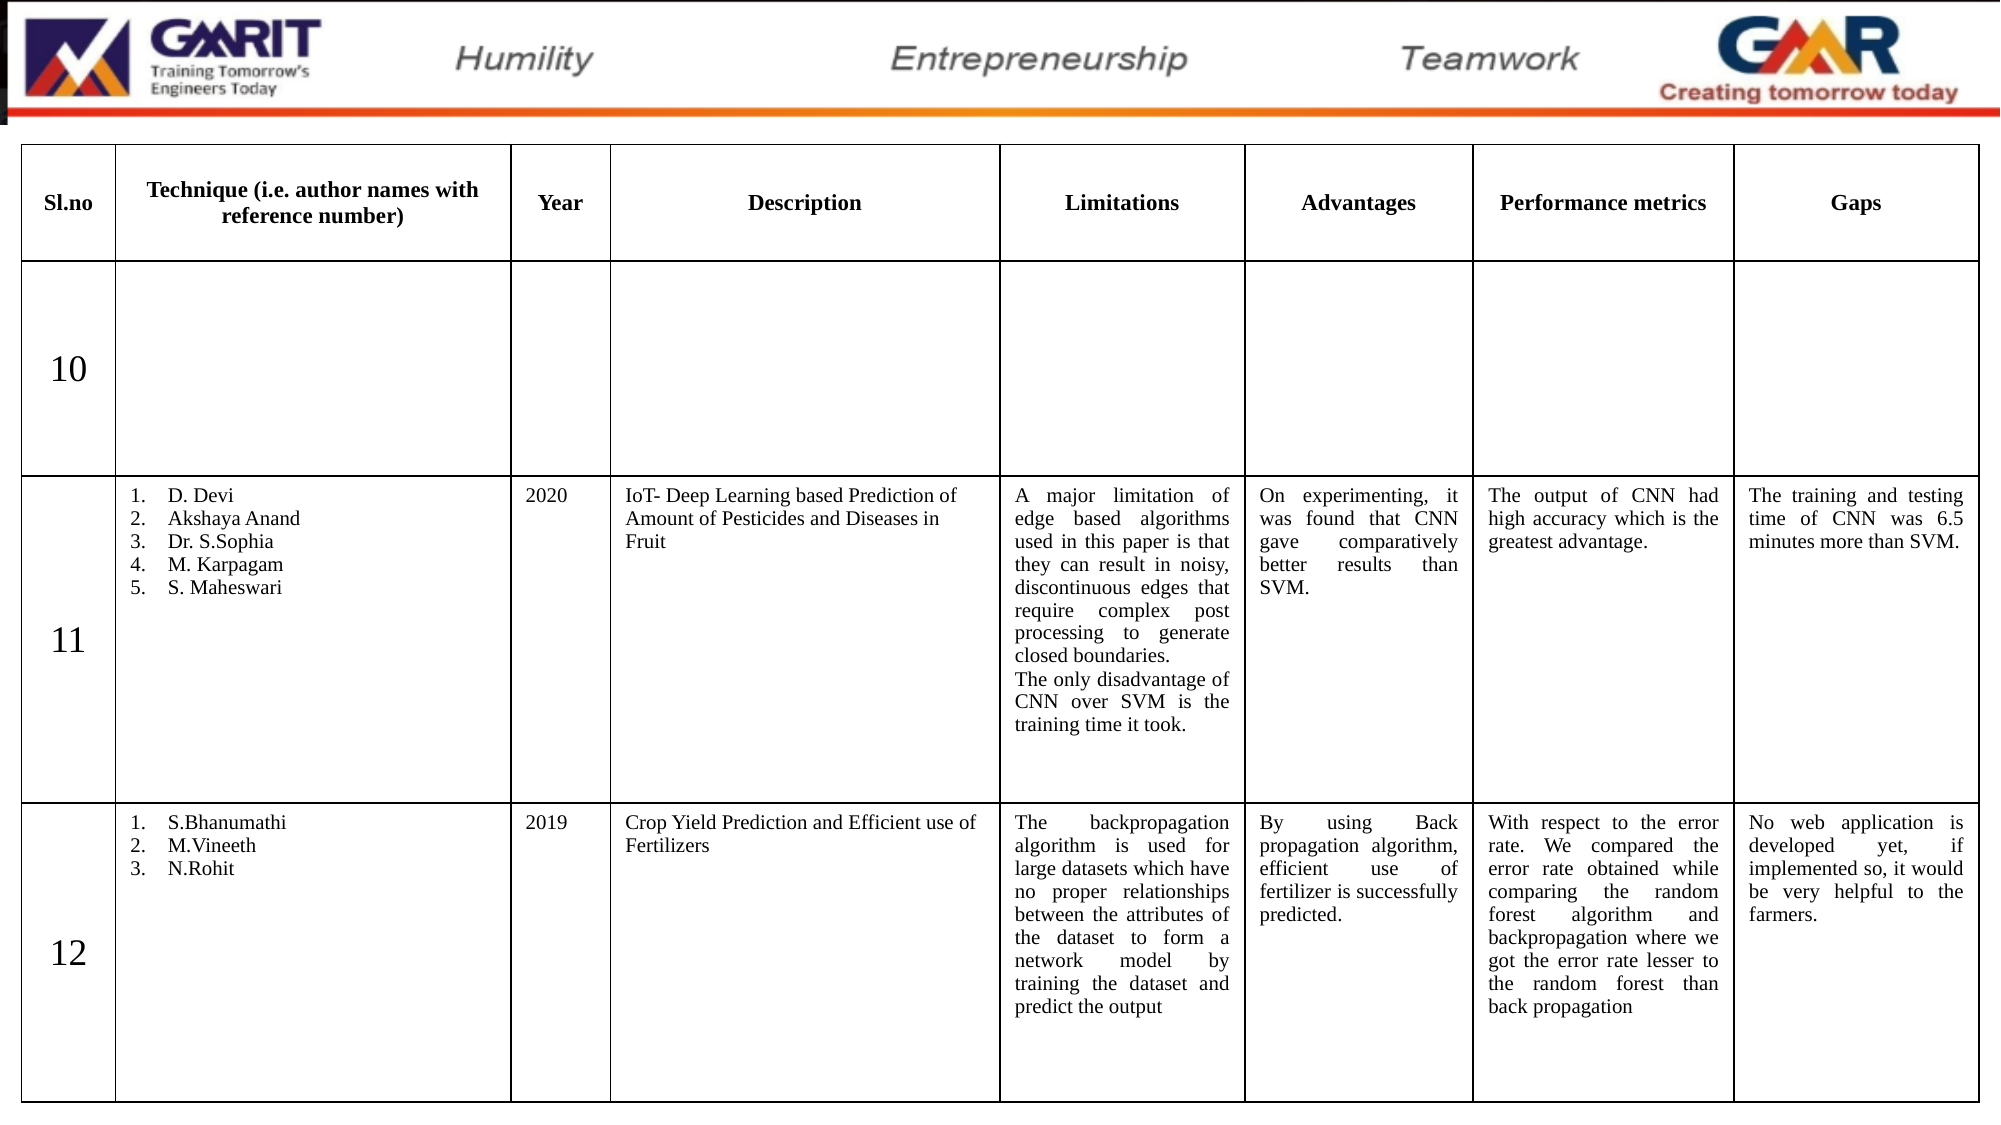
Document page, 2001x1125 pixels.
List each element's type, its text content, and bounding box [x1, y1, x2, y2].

table_cell IoT- Deep Learning based Prediction of Amount of Pesticides and Diseases in Fruit [611, 477, 999, 802]
table_cell [1735, 262, 1978, 475]
table_cell [1246, 262, 1472, 475]
table_cell [512, 262, 610, 475]
table_header Technique (i.e. author names with reference number) [116, 145, 510, 260]
table_cell [611, 262, 999, 475]
table_cell [116, 262, 510, 475]
table_header Description [611, 145, 999, 260]
table_cell The training and testing time of CNN was 6.5 minutes more than SVM. [1735, 477, 1978, 802]
table_cell 12 [22, 804, 115, 1101]
table_cell A major limitation of edge based algorithms used in this paper is that they can result in noisy, discontinuous edges that require complex post processing to generate closed boundaries. The only disadvantage of CNN over SVM is the training time it took. [1001, 477, 1244, 802]
table_cell 11 [22, 477, 115, 802]
table_cell With respect to the error rate. We compared the error rate obtained while comparing the random forest algorithm and backpropagation where we got the error rate lesser to the random forest than back propagation [1474, 804, 1733, 1101]
table_header Advantages [1246, 145, 1472, 260]
table_header Year [512, 145, 610, 260]
table_cell Crop Yield Prediction and Efficient use of Fertilizers [611, 804, 999, 1101]
table_cell [1001, 262, 1244, 475]
table_cell The output of CNN had high accuracy which is the greatest advantage. [1474, 477, 1733, 802]
picture [0, 0, 2000, 125]
table_cell 10 [22, 262, 115, 475]
table_cell [1474, 262, 1733, 475]
table_cell 2019 [512, 804, 610, 1101]
table_cell No web application is developed yet, if implemented so, it would be very helpful to the farmers. [1735, 804, 1978, 1101]
table_cell 2020 [512, 477, 610, 802]
table_header Gaps [1735, 145, 1978, 260]
table_header Performance metrics [1474, 145, 1733, 260]
table_header Sl.no [22, 145, 115, 260]
table_cell On experimenting, it was found that CNN gave comparatively better results than SVM. [1246, 477, 1472, 802]
table_cell The backpropagation algorithm is used for large datasets which have no proper relationships between the attributes of the dataset to form a network model by training the dataset and predict the output [1001, 804, 1244, 1101]
table_cell D. Devi Akshaya Anand Dr. S.Sophia M. Karpagam S. Maheswari [116, 477, 510, 802]
table_header Limitations [1001, 145, 1244, 260]
table_cell S.Bhanumathi M.Vineeth N.Rohit [116, 804, 510, 1101]
table_cell By using Back propagation algorithm, efficient use of fertilizer is successfully predicted. [1246, 804, 1472, 1101]
